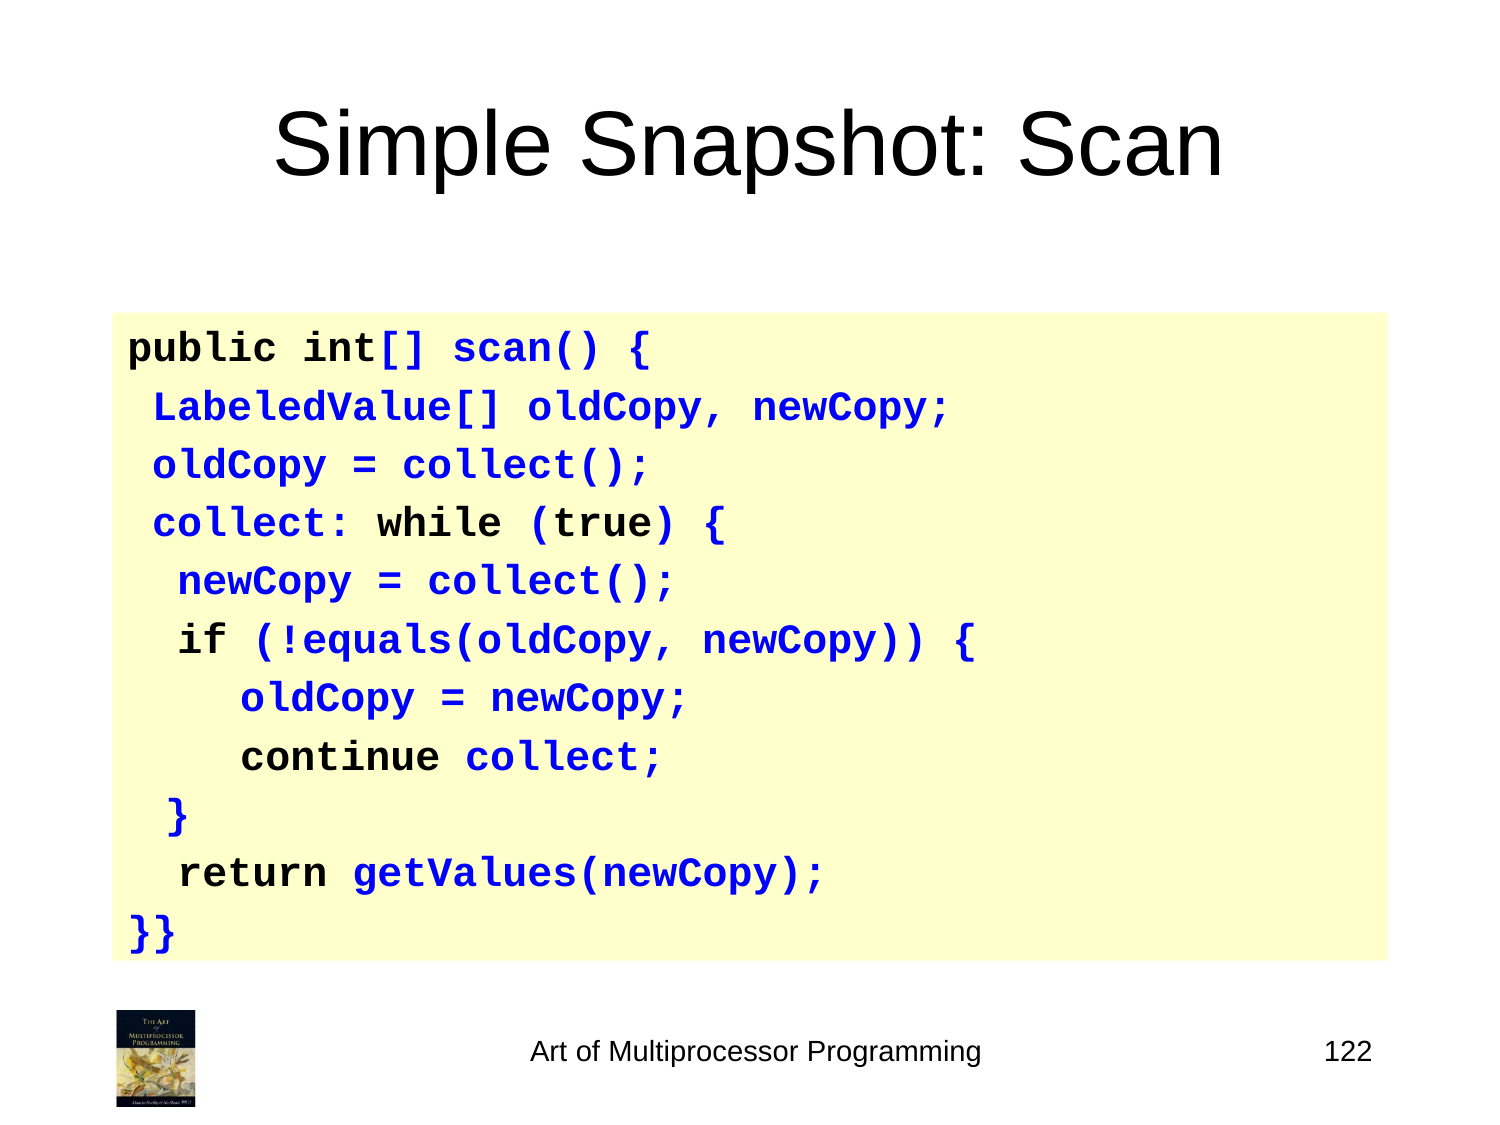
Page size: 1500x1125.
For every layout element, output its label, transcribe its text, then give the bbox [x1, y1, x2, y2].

picture [107, 1010, 204, 1107]
title Simple Snapshot: Scan [74, 44, 1426, 233]
text_box public int[] scan() { LabeledValue[] oldCopy, newCopy; oldCopy = collect(); collect: while (true) { newCopy = collect(); if (!equals(oldCopy, newCopy)) { oldCopy = newCopy; continue collect; } return getValues(newCopy); }} [112, 312, 1388, 961]
footer Art of Multiprocessor Programming [499, 1024, 1013, 1103]
text_box 122 [1074, 1024, 1388, 1100]
